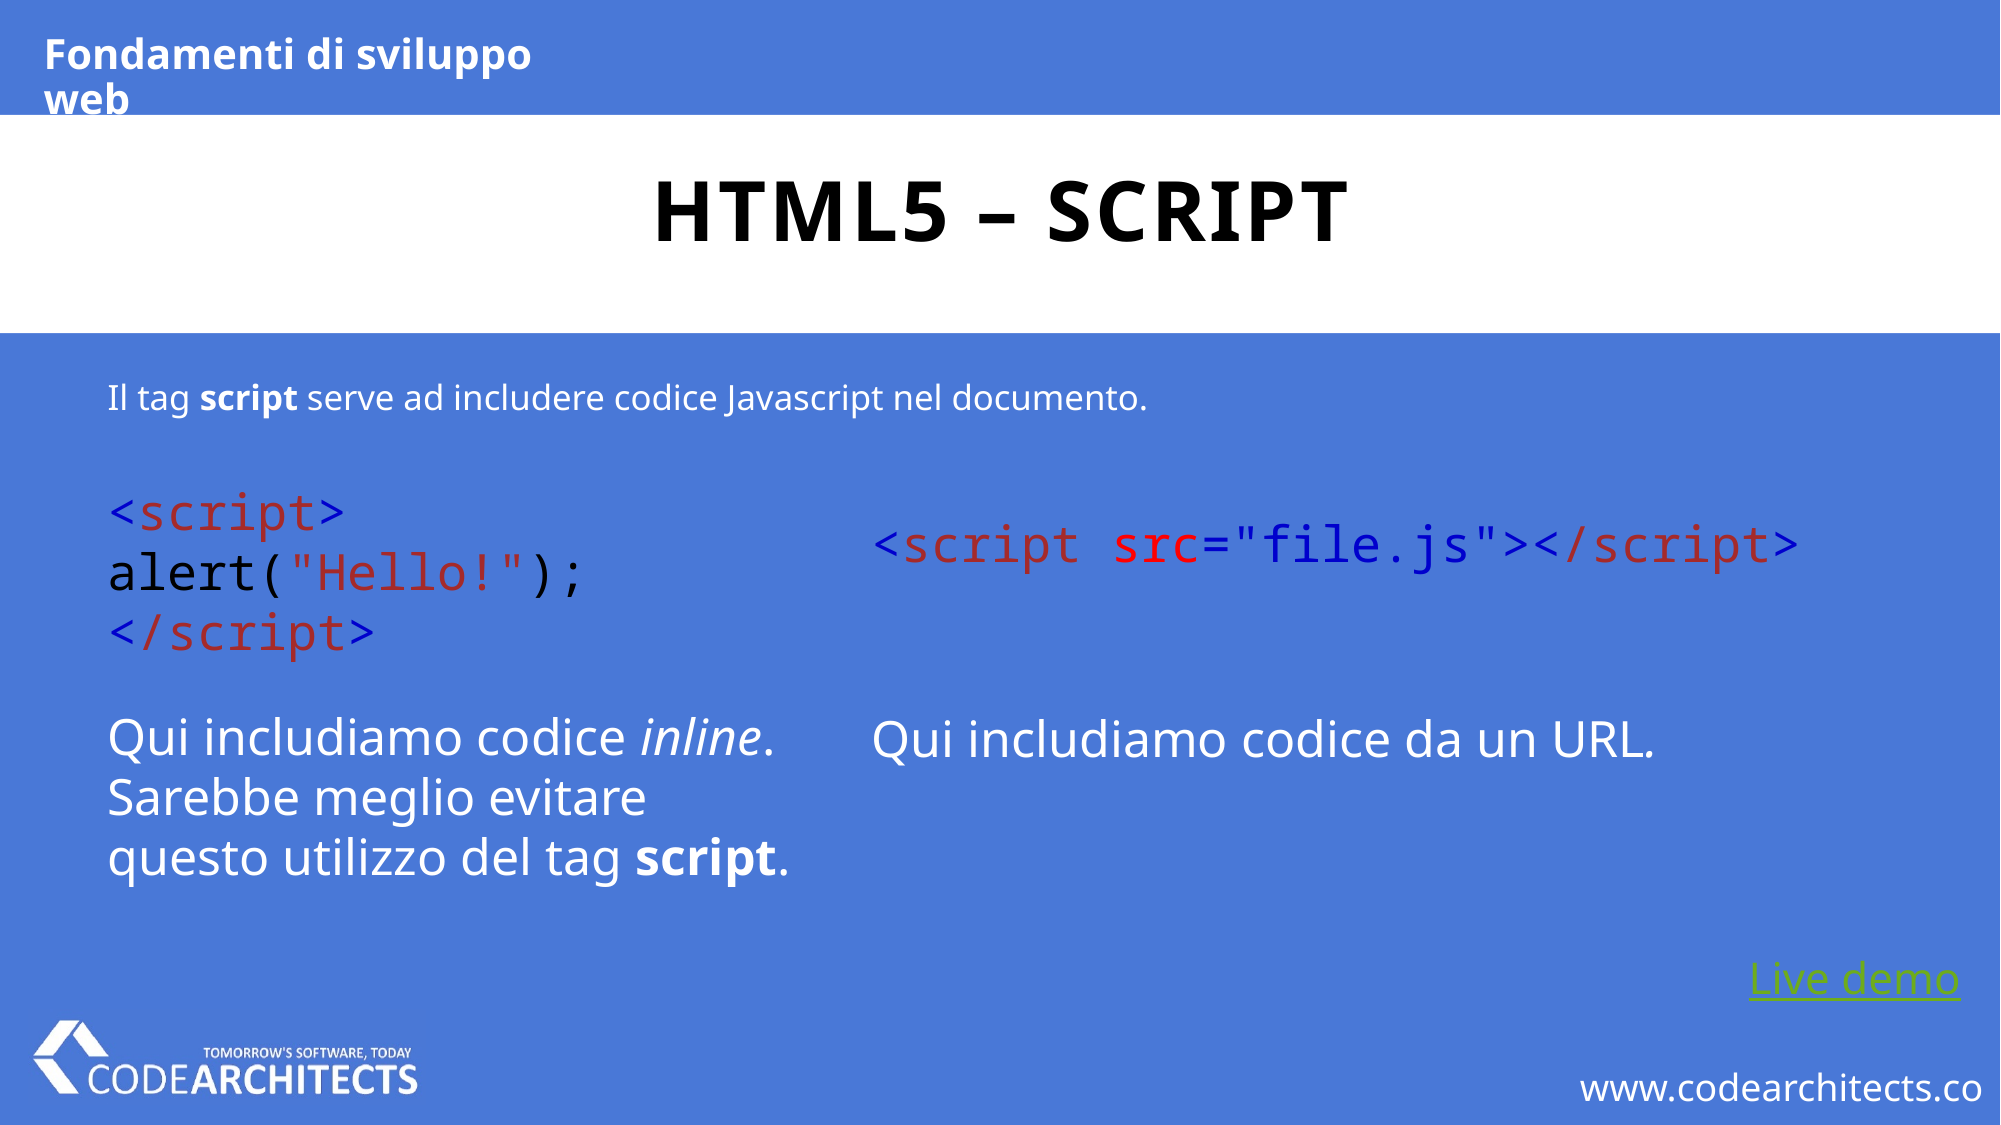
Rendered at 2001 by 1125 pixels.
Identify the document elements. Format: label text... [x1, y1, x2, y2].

text_box Live demo [1733, 942, 1992, 1070]
picture [28, 1009, 426, 1105]
text_box <script src="file.js"></script> Qui includiamo codice da un URL. [856, 504, 1832, 775]
text_box <script> alert("Hello!"); </script> Qui includiamo codice inline. Sarebbe meglio evitare questo utilizzo del tag script. [92, 472, 814, 893]
text_box Il tag script serve ad includere codice Javascript nel documento. [92, 372, 1954, 487]
title HTML5 – script [137, 128, 1863, 307]
list Fondamenti di sviluppo web [28, 26, 578, 75]
